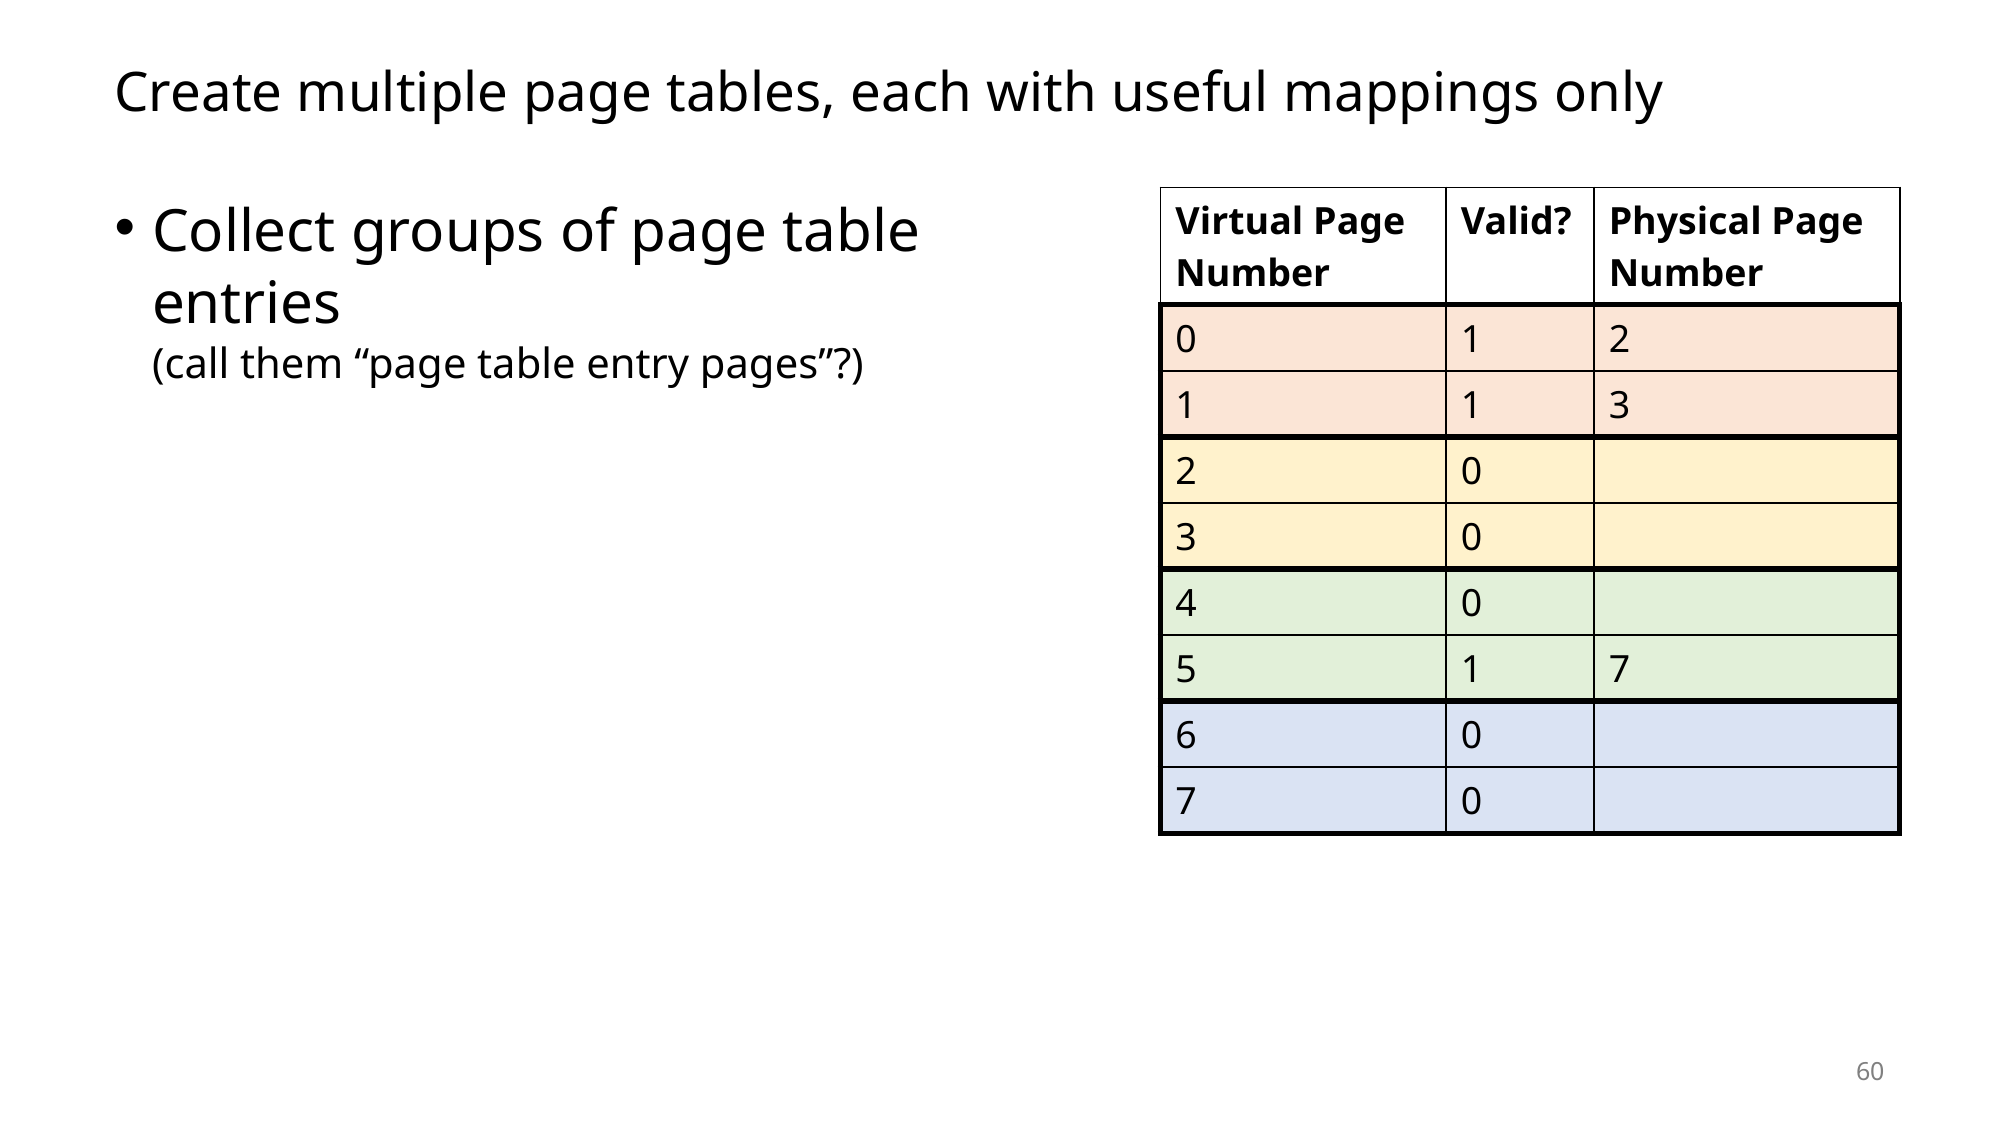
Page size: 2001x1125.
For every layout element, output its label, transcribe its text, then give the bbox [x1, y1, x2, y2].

title Create multiple page tables, each with useful mappings only [99, 37, 1900, 150]
table_cell 1 [1447, 372, 1593, 434]
table_cell 3 [1163, 504, 1445, 566]
table_cell 1 [1447, 636, 1593, 698]
table_header Valid? [1447, 188, 1593, 302]
text_box Collect groups of page table entries (call them “page table entry pages”?) [99, 187, 1140, 1013]
table_cell 7 [1595, 636, 1897, 698]
slide_number 60 [1749, 1042, 1900, 1103]
table_cell [1595, 440, 1897, 502]
table_cell 6 [1163, 704, 1445, 766]
table_cell [1595, 704, 1897, 766]
table_cell 1 [1447, 307, 1593, 370]
table_header Virtual Page Number [1161, 188, 1445, 302]
table_cell 0 [1447, 504, 1593, 566]
table_header Physical Page Number [1595, 188, 1899, 302]
table_cell 3 [1595, 372, 1897, 434]
table_cell 0 [1447, 572, 1593, 634]
table_cell 2 [1595, 307, 1897, 370]
table_cell 0 [1447, 768, 1593, 831]
table_cell 7 [1163, 768, 1445, 831]
table_cell 5 [1163, 636, 1445, 698]
table_cell 0 [1163, 307, 1445, 370]
table_cell [1595, 504, 1897, 566]
table_cell 2 [1163, 440, 1445, 502]
table_cell 0 [1447, 440, 1593, 502]
table_cell [1595, 768, 1897, 831]
table_cell 4 [1163, 572, 1445, 634]
table_cell 0 [1447, 704, 1593, 766]
table_cell [1595, 572, 1897, 634]
table_cell 1 [1163, 372, 1445, 434]
